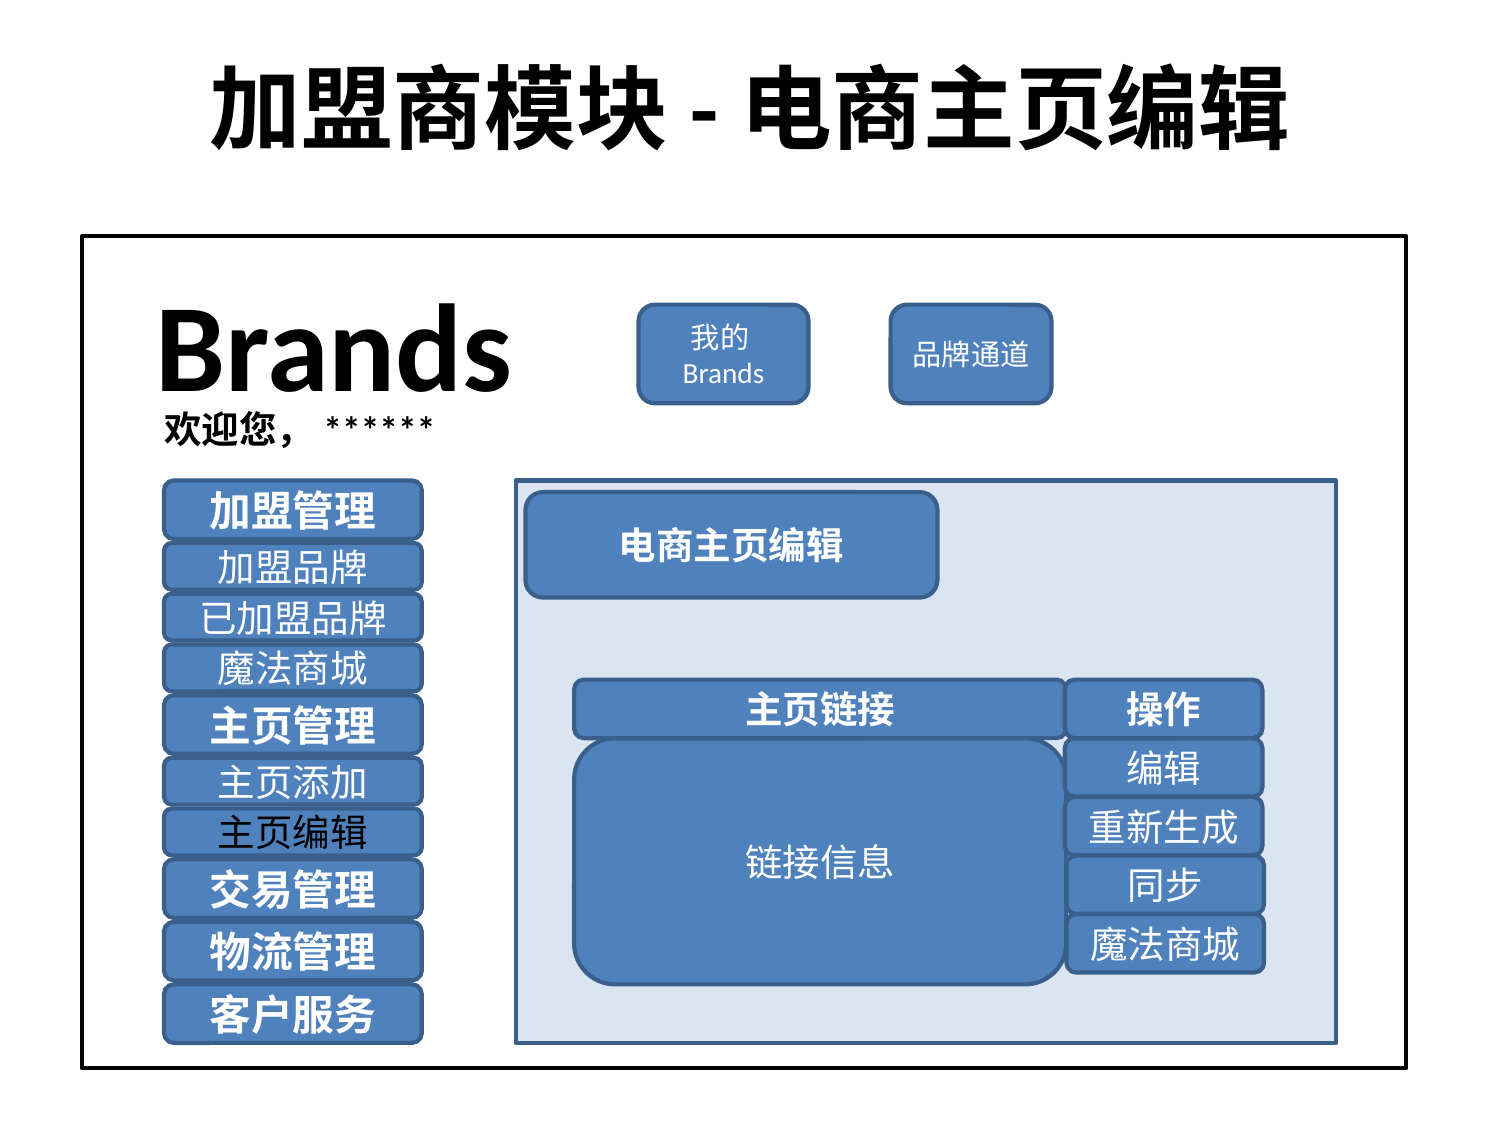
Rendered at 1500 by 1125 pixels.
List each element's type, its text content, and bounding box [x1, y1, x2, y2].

text_box 客户服务 [161, 982, 424, 1046]
text_box 链接信息 [571, 741, 1068, 987]
text_box 主页编辑 [161, 807, 424, 858]
text_box 加盟品牌 [161, 540, 424, 592]
text_box 交易管理 [161, 858, 424, 920]
text_box 电商主页编辑 [523, 489, 940, 600]
text_box 物流管理 [161, 919, 424, 982]
text_box 魔法商城 [161, 642, 424, 694]
text_box 操作 [1062, 677, 1265, 741]
text_box [514, 478, 1338, 1045]
text_box 欢迎您，****** [149, 398, 451, 459]
text_box 魔法商城 [1064, 911, 1267, 975]
text_box 已加盟品牌 [161, 592, 424, 642]
title 加盟商模块-电商主页编辑 [75, 11, 1425, 200]
text_box 同步 [1064, 853, 1267, 914]
text_box 主页添加 [161, 755, 424, 807]
text_box 我的Brands [636, 302, 811, 406]
text_box 重新生成 [1062, 794, 1265, 856]
text_box 主页链接 [572, 677, 1065, 741]
text_box 加盟管理 [161, 478, 424, 541]
text_box 主页管理 [161, 694, 424, 756]
text_box 品牌通道 [888, 302, 1054, 406]
text_box [80, 234, 1408, 1070]
text_box 编辑 [1062, 739, 1265, 797]
